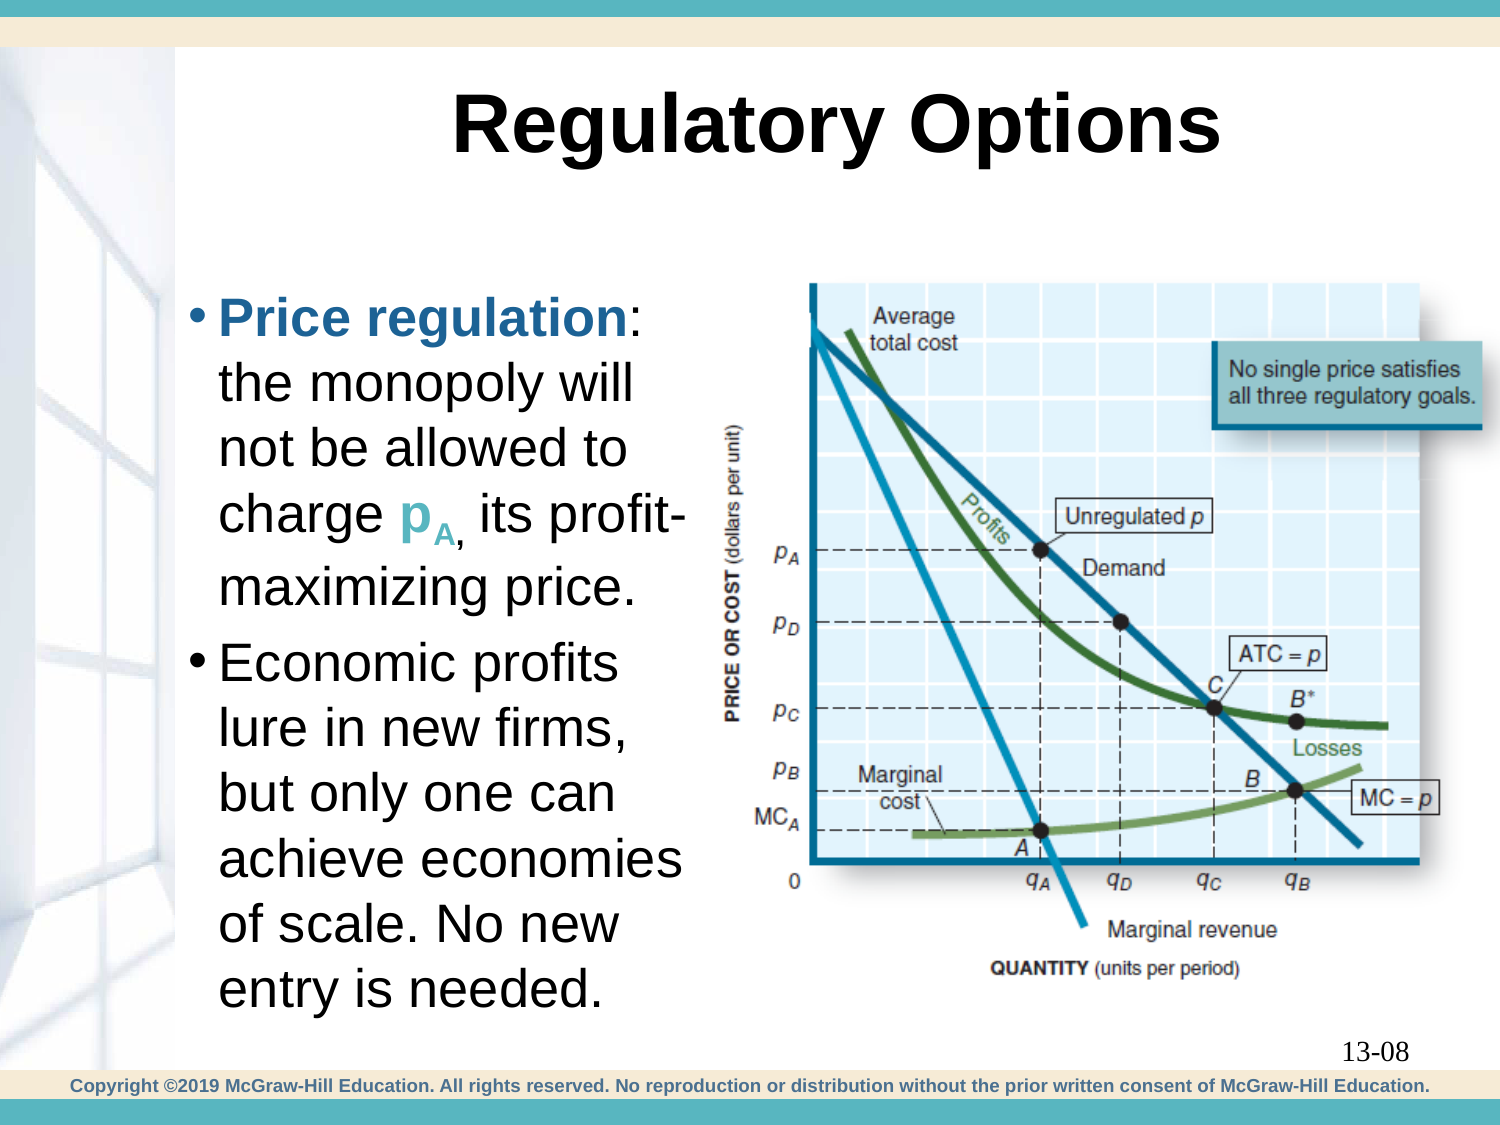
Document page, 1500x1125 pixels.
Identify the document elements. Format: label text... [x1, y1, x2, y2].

list Price regulation: the monopoly will not be allowed to charge pA, its profit-maximizing price. Economic profits lure in new firms, but only one can achieve economies of scale. No new entry is needed. [173, 275, 725, 1060]
title Regulatory Options [174, 0, 1500, 238]
slide_number 13-08 [1074, 1024, 1425, 1103]
picture [711, 274, 1500, 984]
